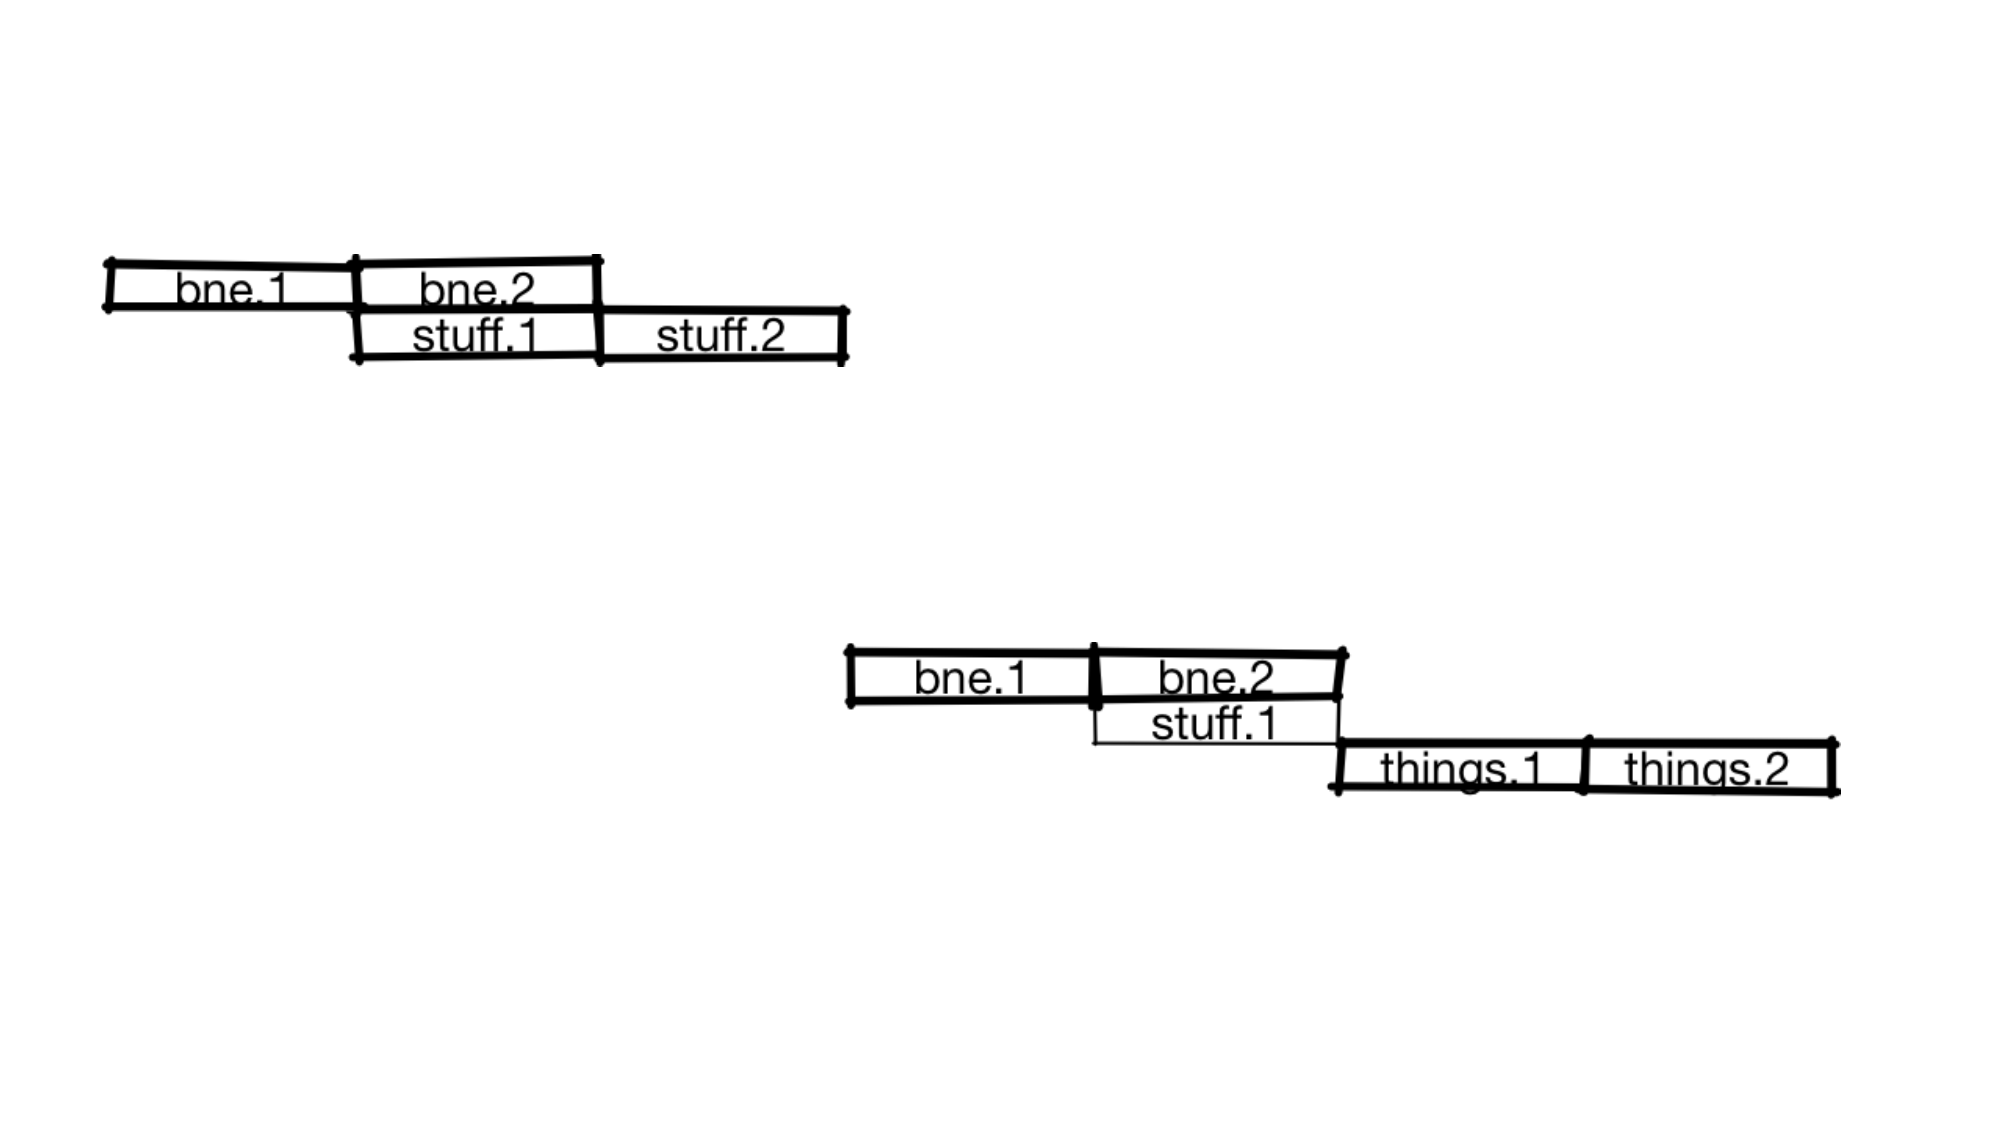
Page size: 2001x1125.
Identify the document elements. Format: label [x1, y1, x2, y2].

picture [101, 254, 855, 367]
picture [840, 642, 1841, 801]
